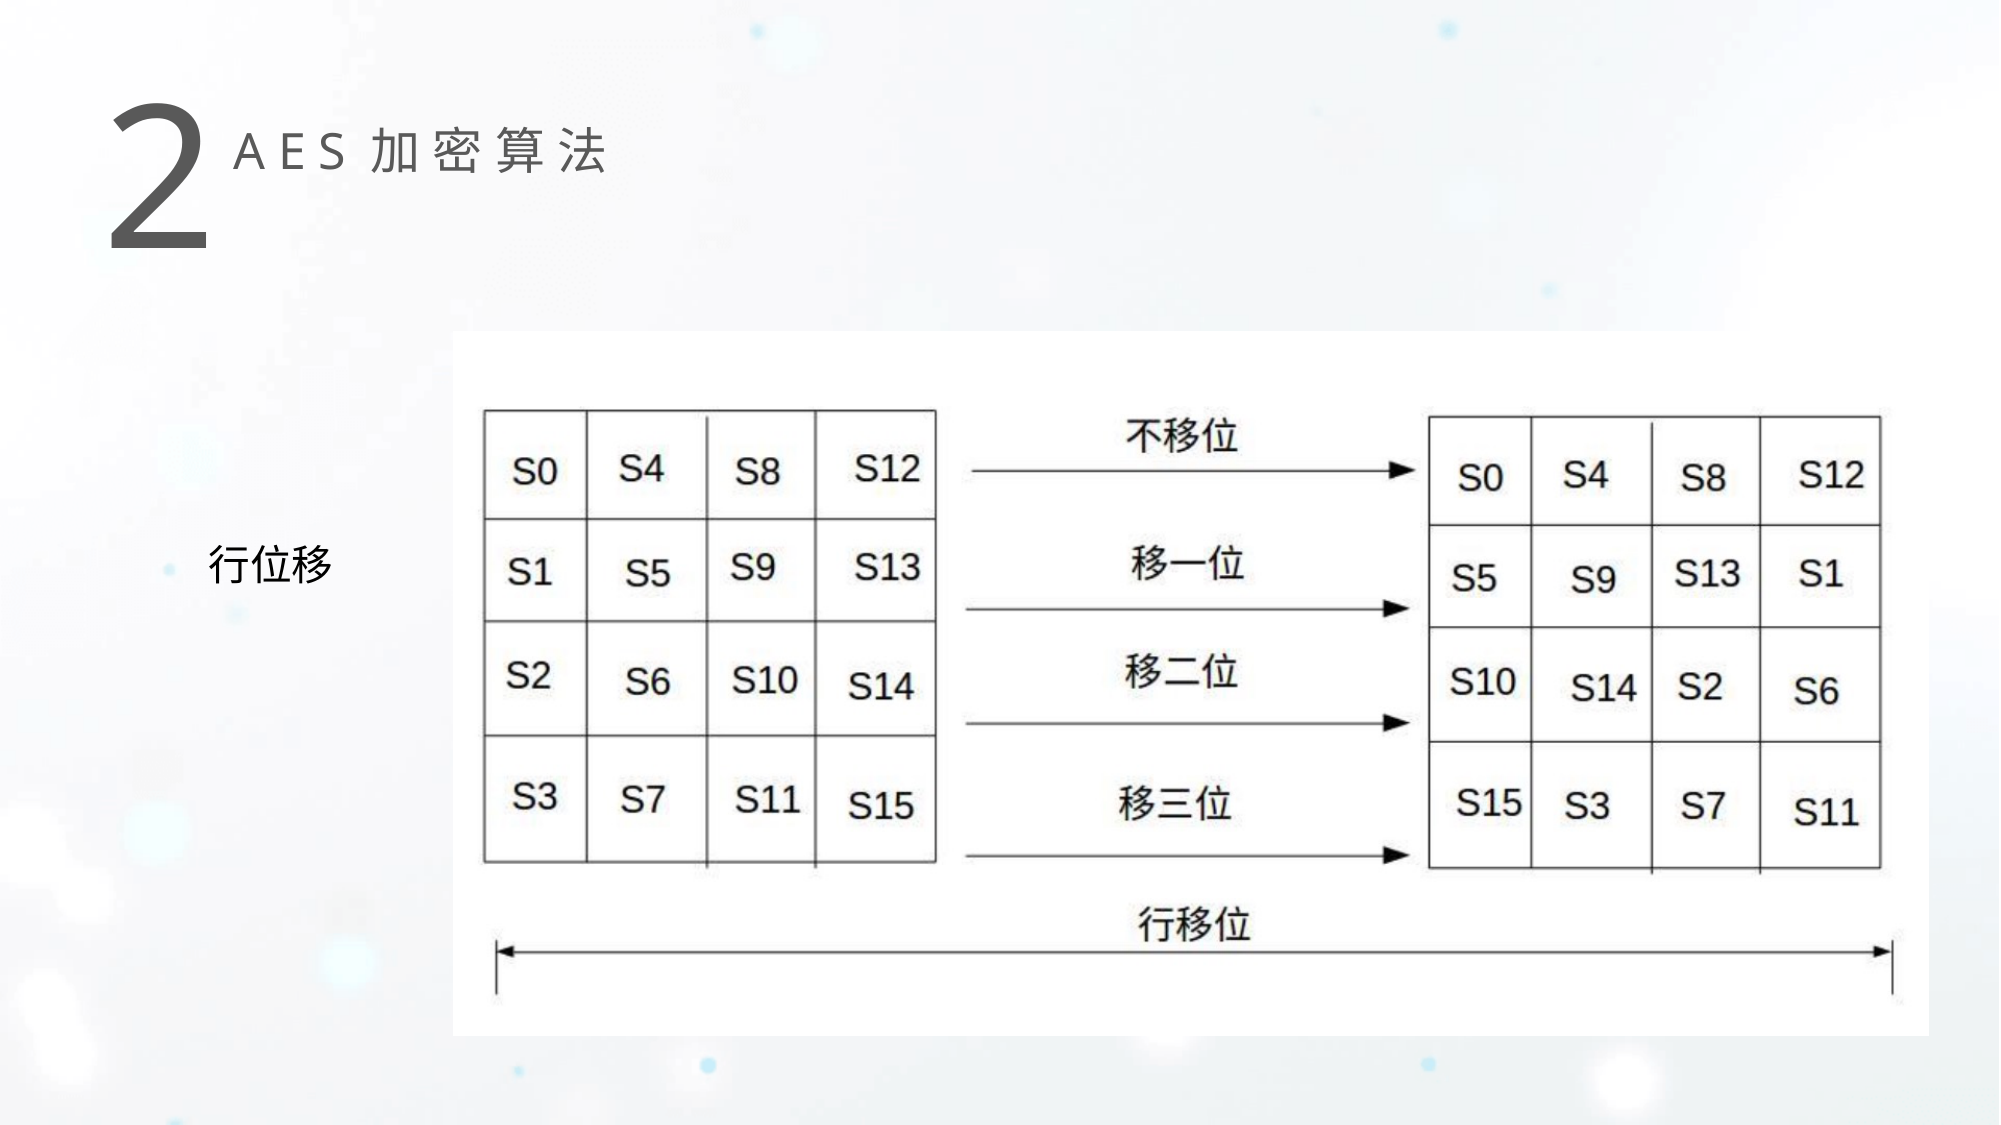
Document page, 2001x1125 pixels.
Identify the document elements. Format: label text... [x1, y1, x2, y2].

text_box 2 [87, 0, 195, 297]
text_box 行位移 [193, 531, 349, 596]
picture [0, 0, 1999, 1125]
text_box AES加密算法 [218, 96, 827, 187]
